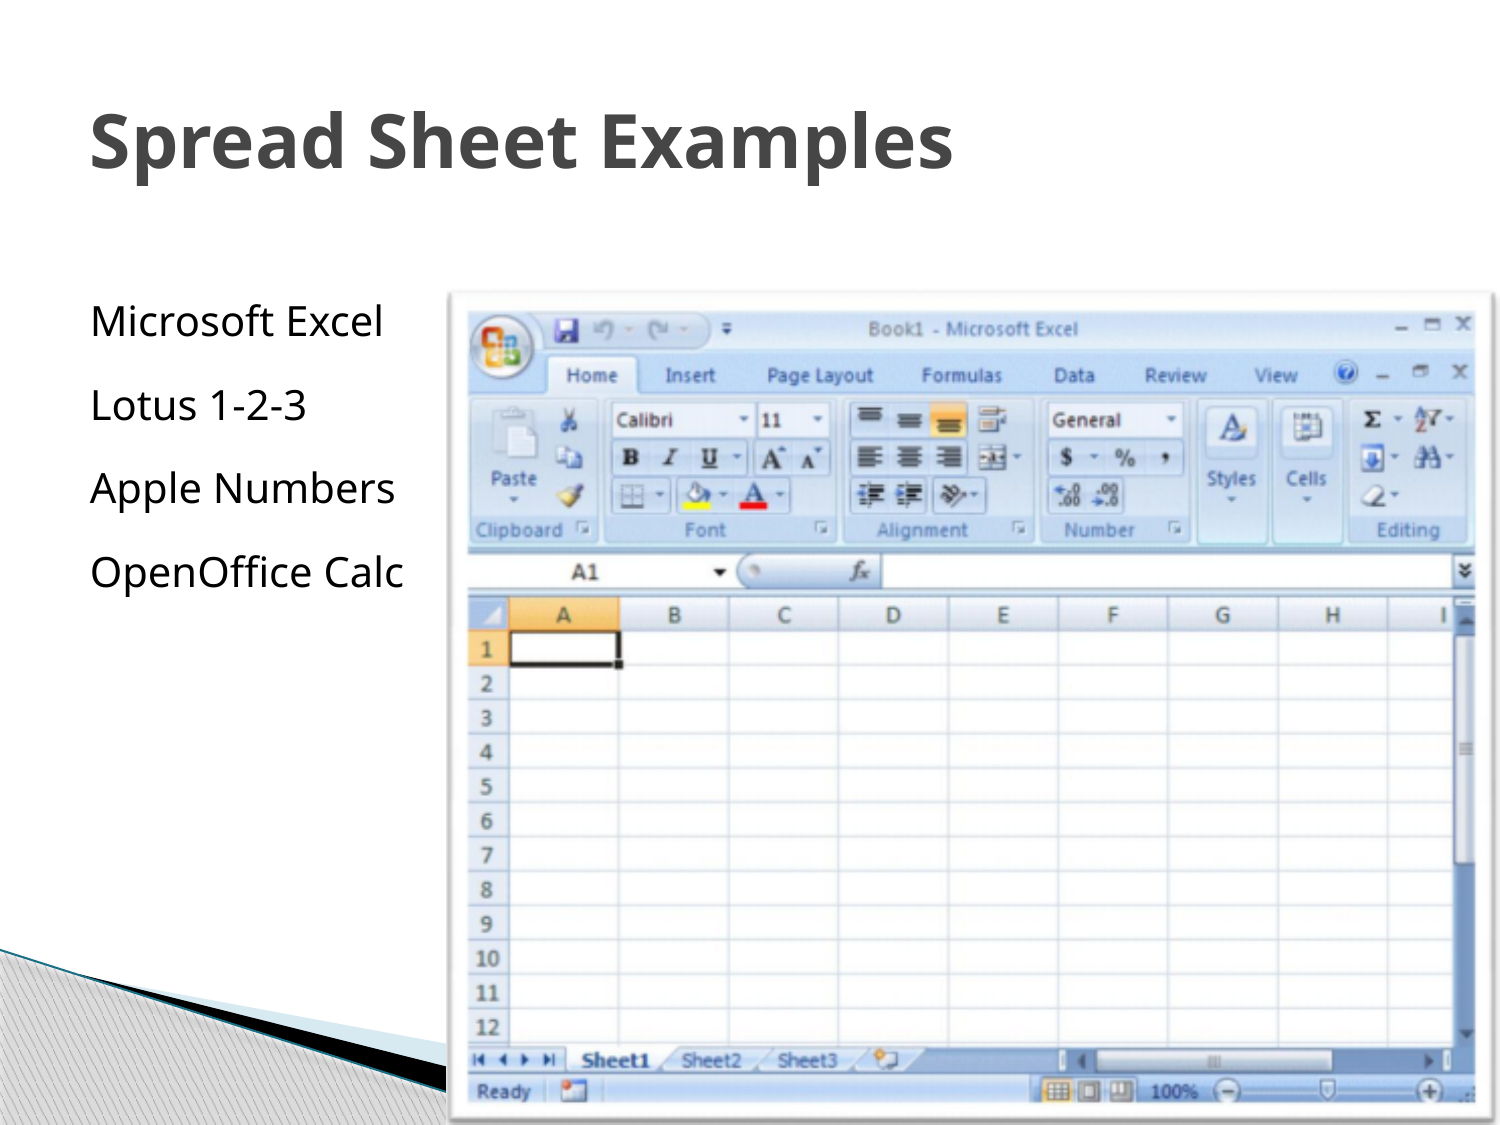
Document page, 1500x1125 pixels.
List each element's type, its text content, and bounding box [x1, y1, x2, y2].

title Spread Sheet Examples [75, 45, 1425, 233]
picture [446, 287, 1500, 1125]
list Microsoft Excel Lotus 1-2-3 Apple Numbers OpenOffice Calc [75, 262, 1463, 1005]
